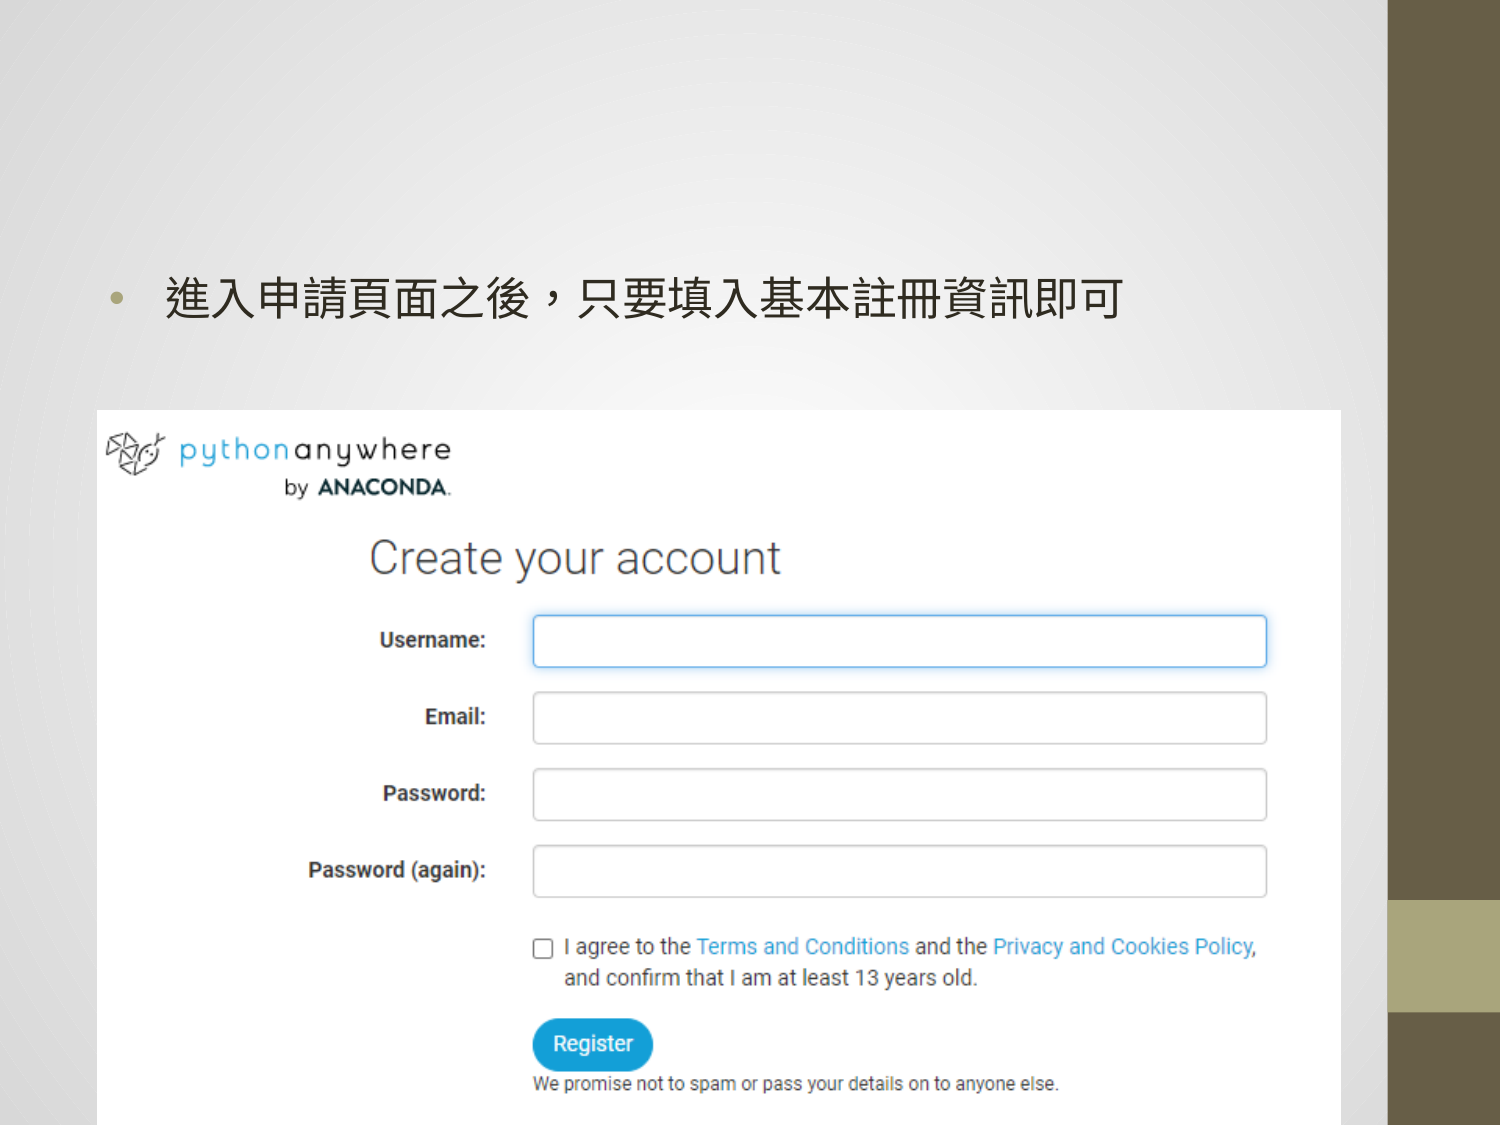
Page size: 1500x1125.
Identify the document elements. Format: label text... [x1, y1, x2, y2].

list 進入申請頁面之後，只要填入基本註冊資訊即可 [75, 262, 1325, 1050]
picture [96, 410, 1341, 1125]
